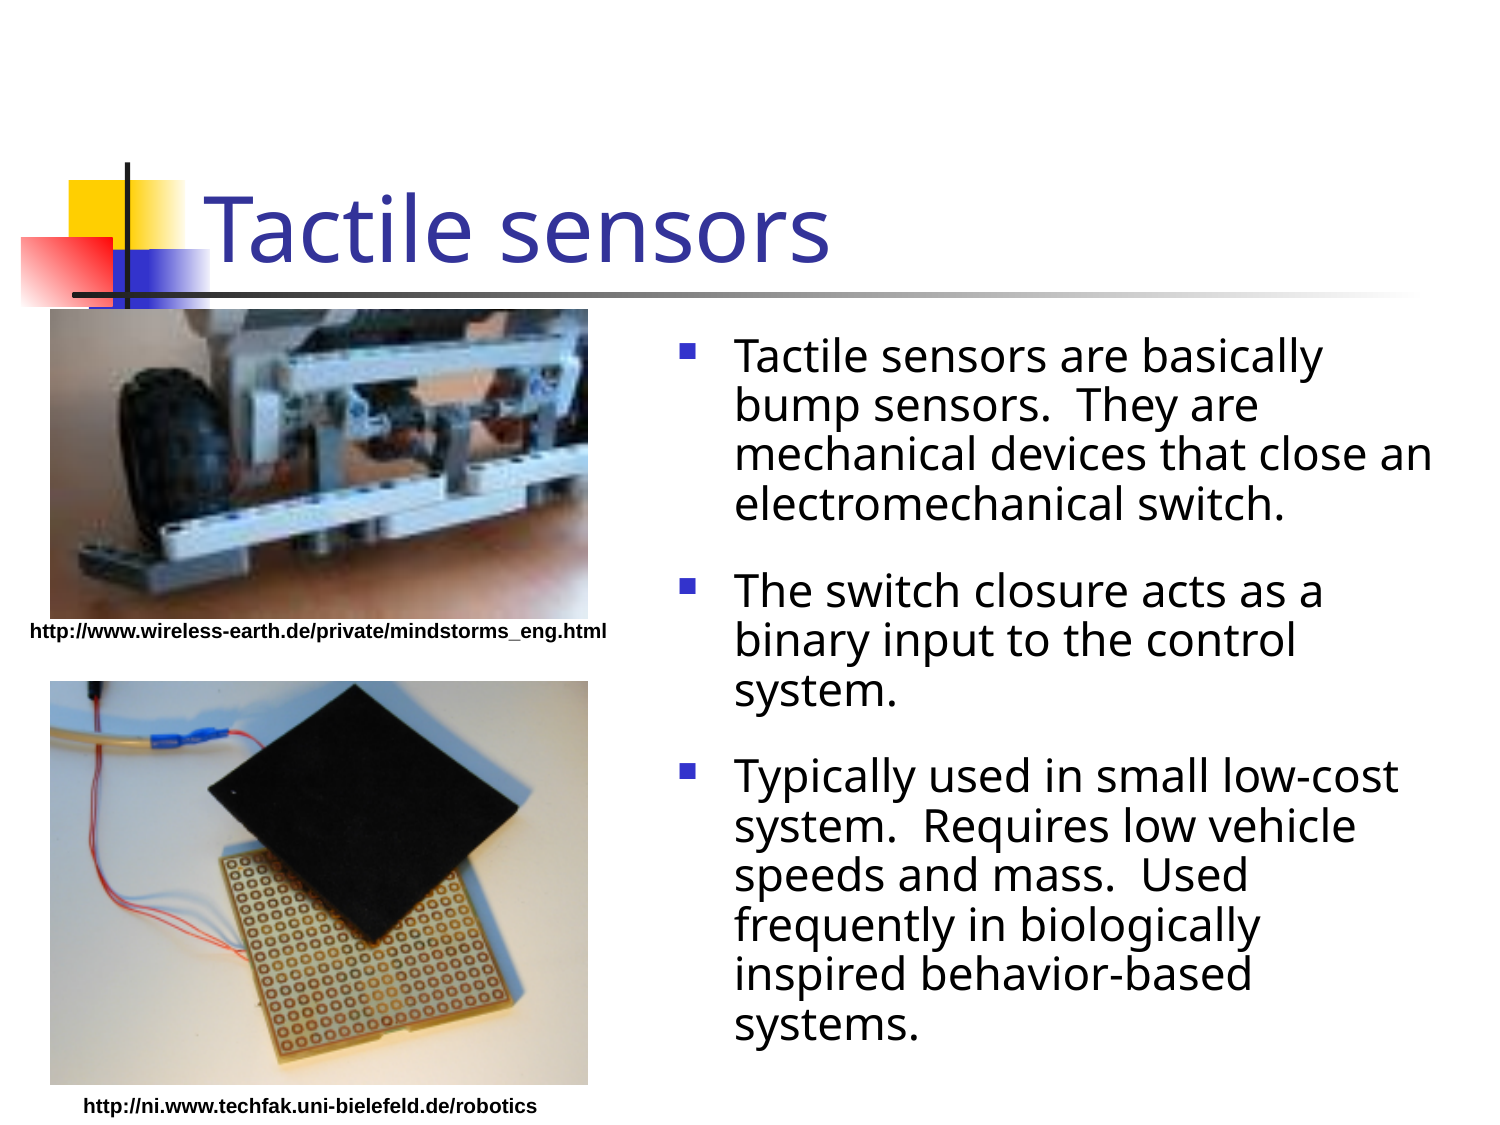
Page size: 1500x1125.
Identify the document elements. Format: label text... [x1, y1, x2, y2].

list Tactile sensors are basically bump sensors. They are mechanical devices that close an electromechanical switch. The switch closure acts as a binary input to the control system. Typically used in small low-cost system. Requires low vehicle speeds and mass. Used frequently in biologically inspired behavior-based systems. [662, 324, 1450, 1013]
picture [49, 681, 588, 1086]
text_box http://www.wireless-earth.de/private/mindstorms_eng.html [14, 609, 623, 650]
text_box http://ni.www.techfak.uni-bielefeld.de/robotics [68, 1093, 553, 1125]
picture [49, 309, 588, 619]
title Tactile sensors [188, 101, 1468, 289]
